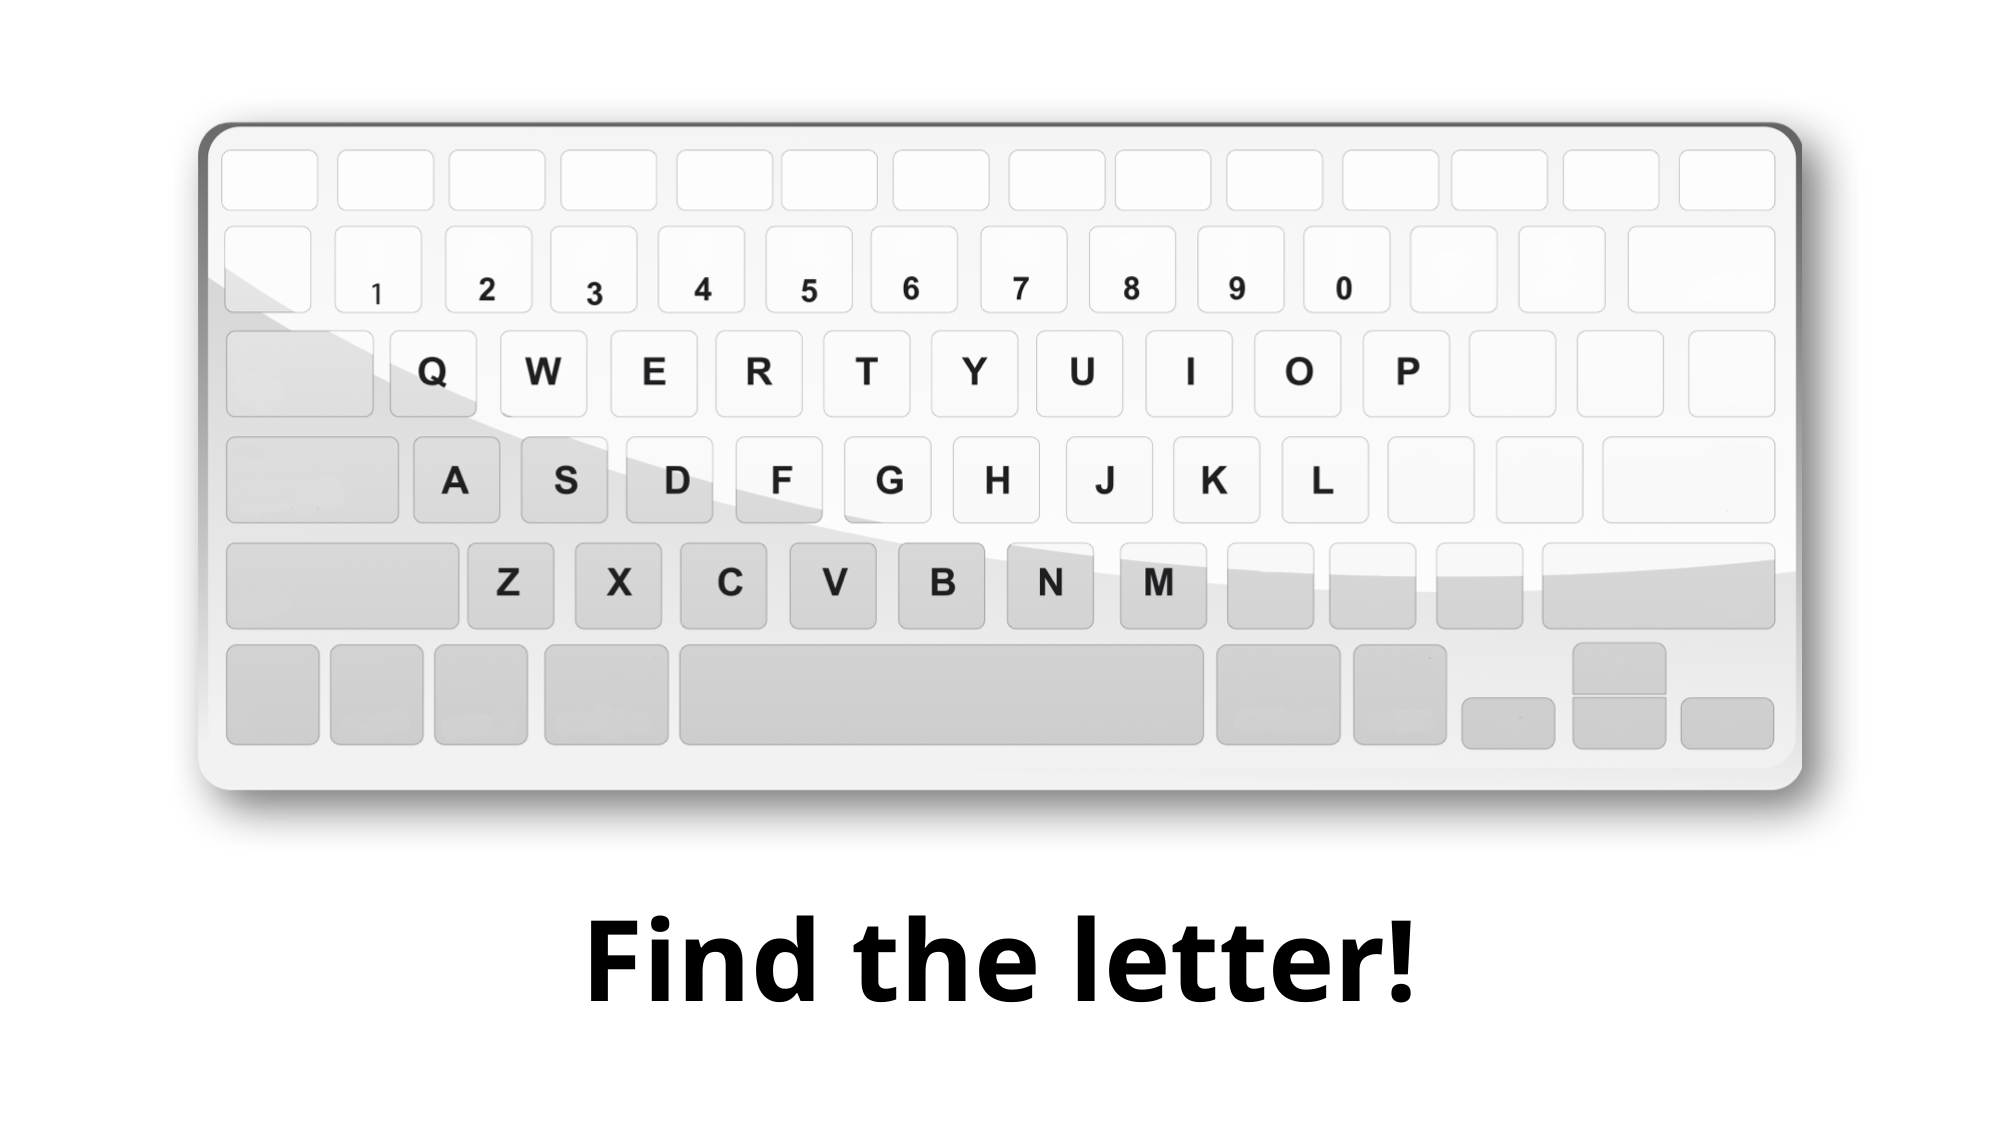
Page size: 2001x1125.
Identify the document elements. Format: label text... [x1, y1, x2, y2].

text_box Find the letter! [529, 881, 1471, 1031]
picture [198, 117, 1802, 798]
